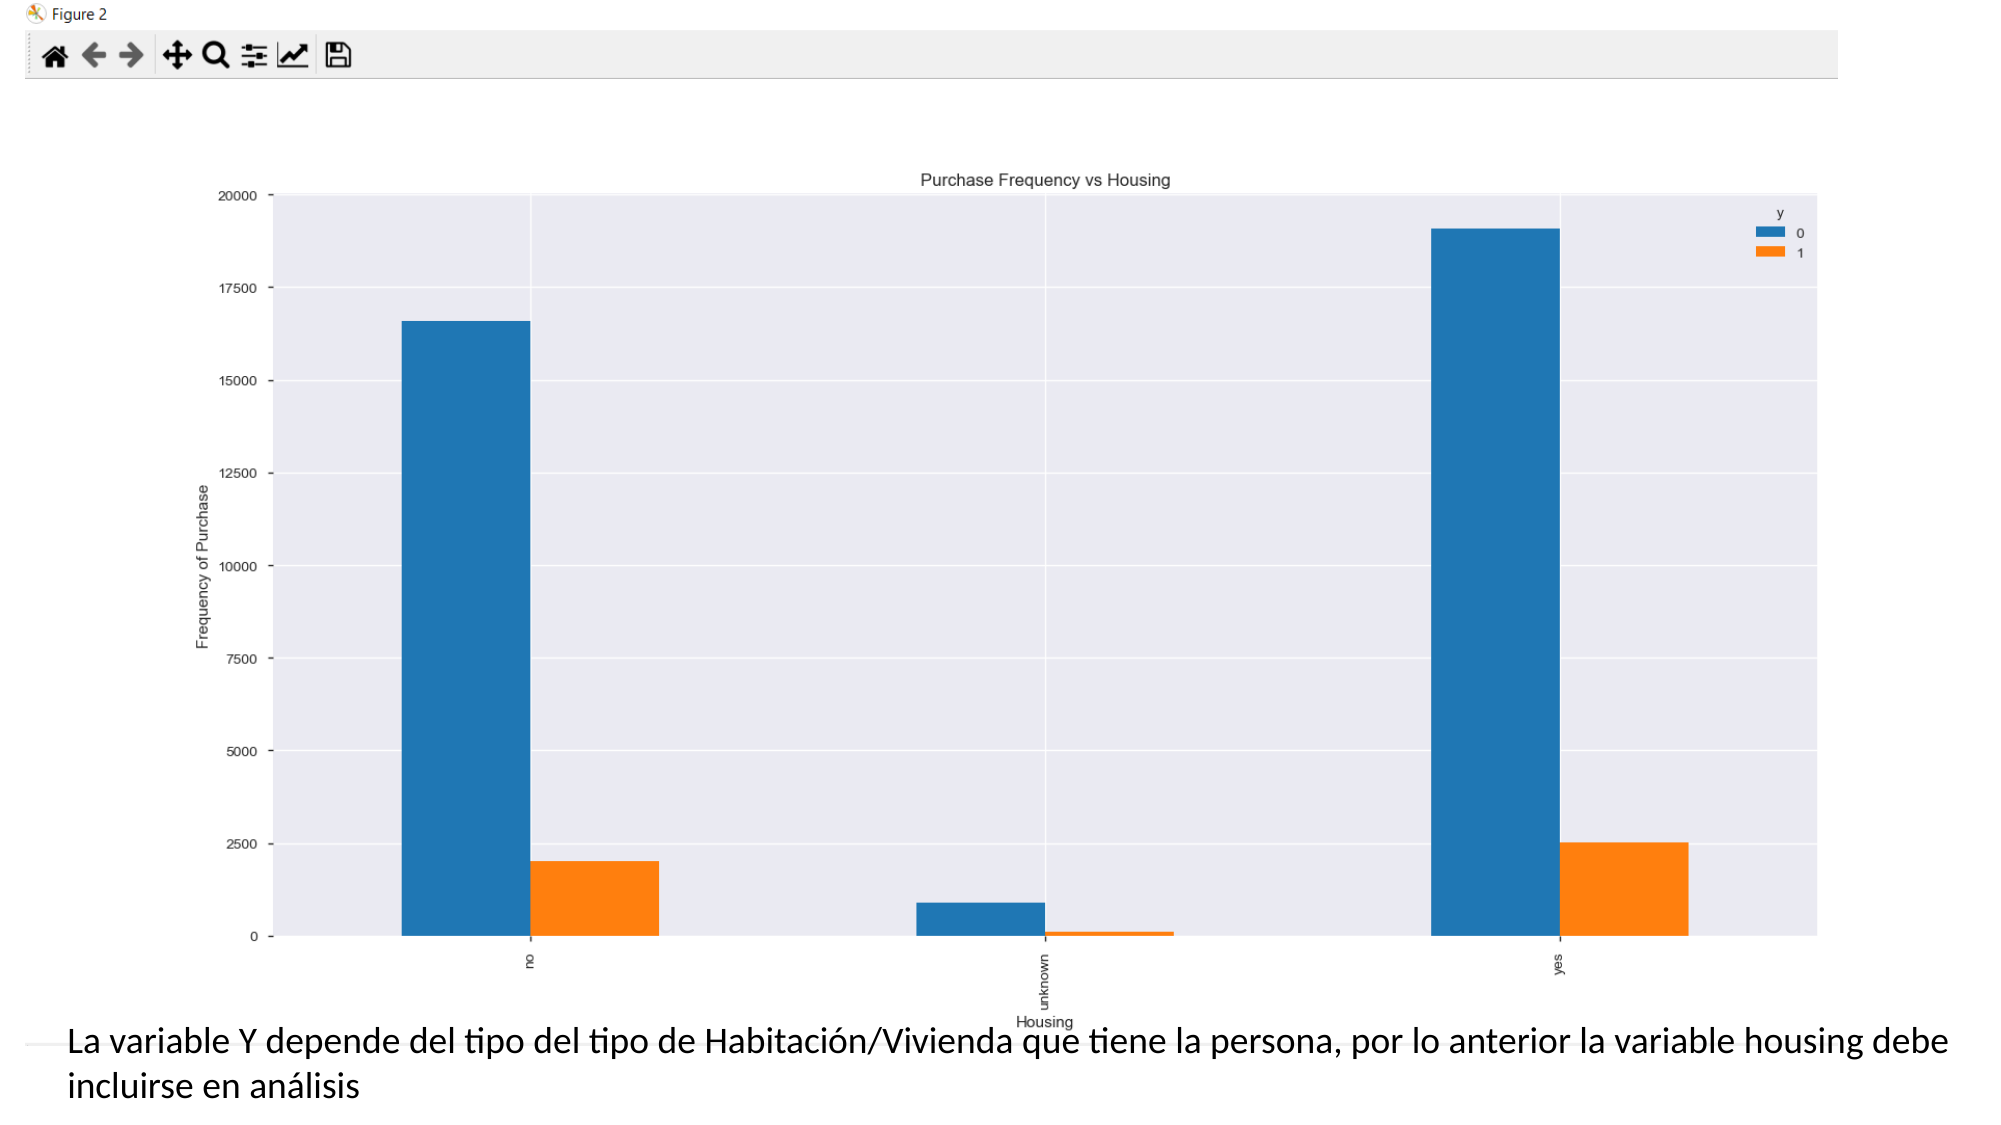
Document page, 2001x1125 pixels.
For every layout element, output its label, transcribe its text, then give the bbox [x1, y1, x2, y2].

picture [25, 0, 1838, 1046]
text_box La variable Y depende del tipo del tipo de Habitación/Vivienda que tiene la persona, por lo anterior la variable housing debe incluirse en análisis [52, 1008, 1988, 1114]
